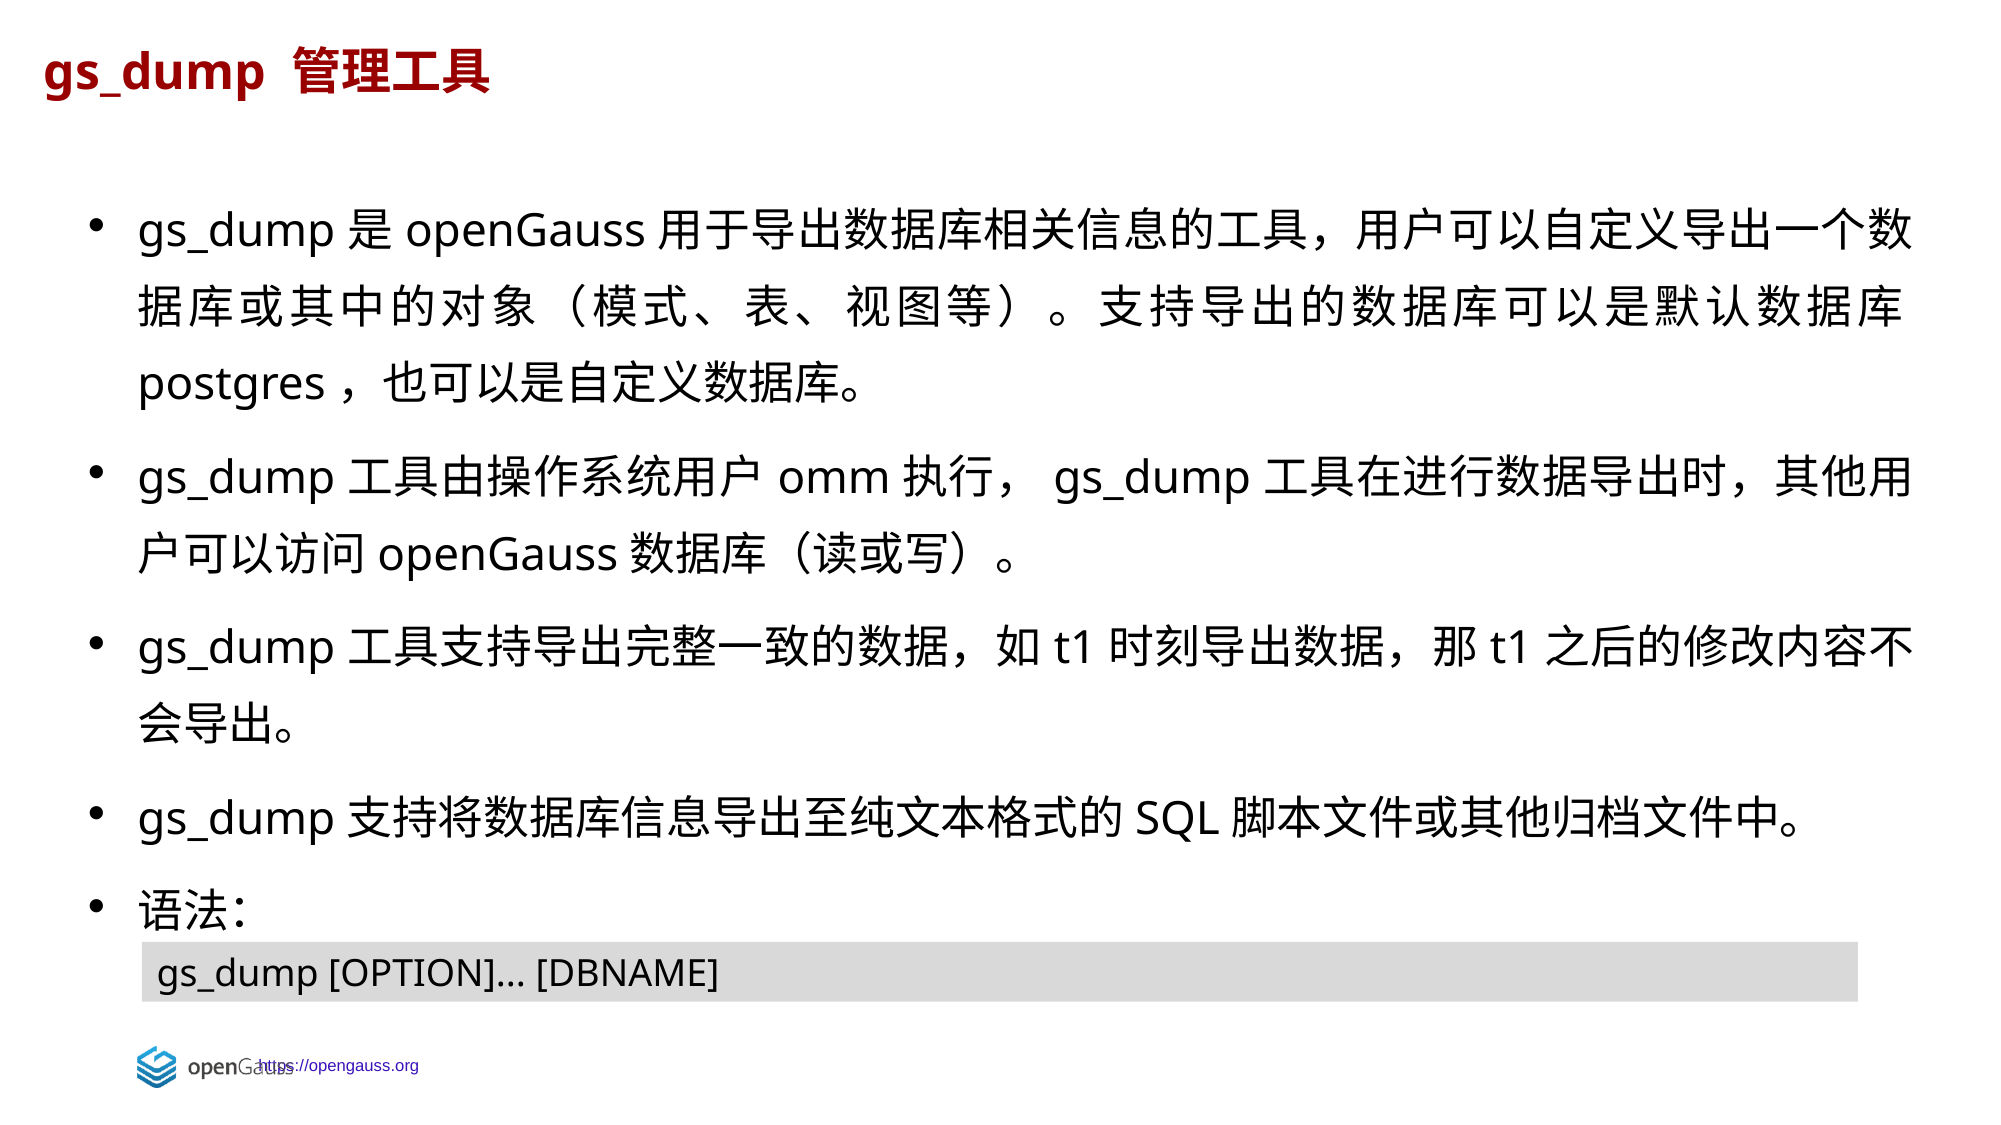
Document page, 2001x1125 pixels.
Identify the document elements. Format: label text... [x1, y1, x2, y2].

text_box gs_dump是openGauss用于导出数据库相关信息的工具，用户可以自定义导出一个数据库或其中的对象（模式、表、视图等）。支持导出的数据库可以是默认数据库postgres，也可以是自定义数据库。 gs_dump工具由操作系统用户omm执行，gs_dump工具在进行数据导出时，其他用户可以访问openGauss数据库（读或写）。 gs_dump工具支持导出完整一致的数据，如t1时刻导出数据，那t1之后的修改内容不会导出。 gs_dump支持将数据库信息导出至纯文本格式的SQL脚本文件或其他归档文件中。 语法： [74, 171, 1928, 973]
text_box gs_dump [OPTION]... [DBNAME] [141, 941, 1858, 1002]
picture [137, 1046, 293, 1088]
subtitle gs_dump 管理工具 [43, 46, 1806, 118]
picture [38, 28, 165, 140]
